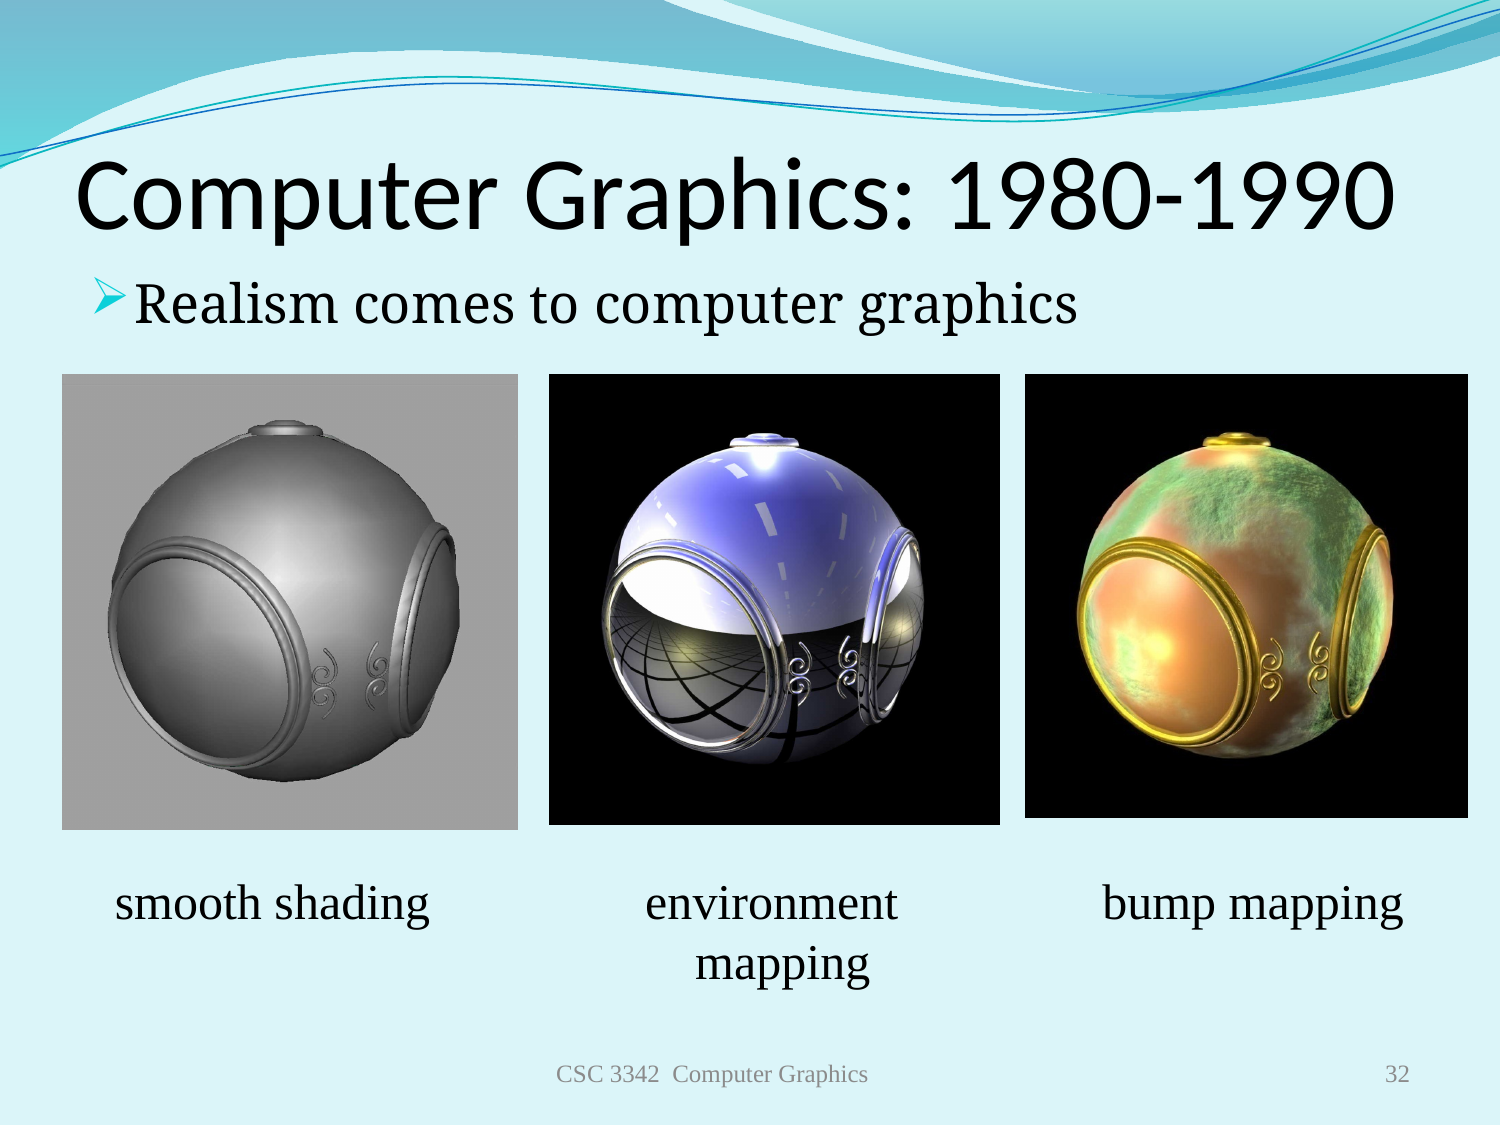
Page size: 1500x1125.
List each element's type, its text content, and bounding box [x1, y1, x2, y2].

slide_number 32 [1074, 1042, 1425, 1103]
picture [62, 374, 518, 830]
text_box smooth shading [99, 862, 446, 938]
footer CSC 3342 Computer Graphics [437, 1042, 988, 1103]
text_box center of projection [75, 378, 523, 844]
list Realism comes to computer graphics [75, 262, 1425, 1008]
picture [1024, 374, 1468, 818]
text_box center of projection [543, 376, 1006, 837]
picture [549, 374, 1001, 826]
text_box center of projection [1018, 376, 1425, 829]
text_box bump mapping [1087, 862, 1419, 938]
title Computer Graphics: 1980-1990 [75, 62, 1425, 250]
text_box environment mapping [630, 862, 914, 998]
